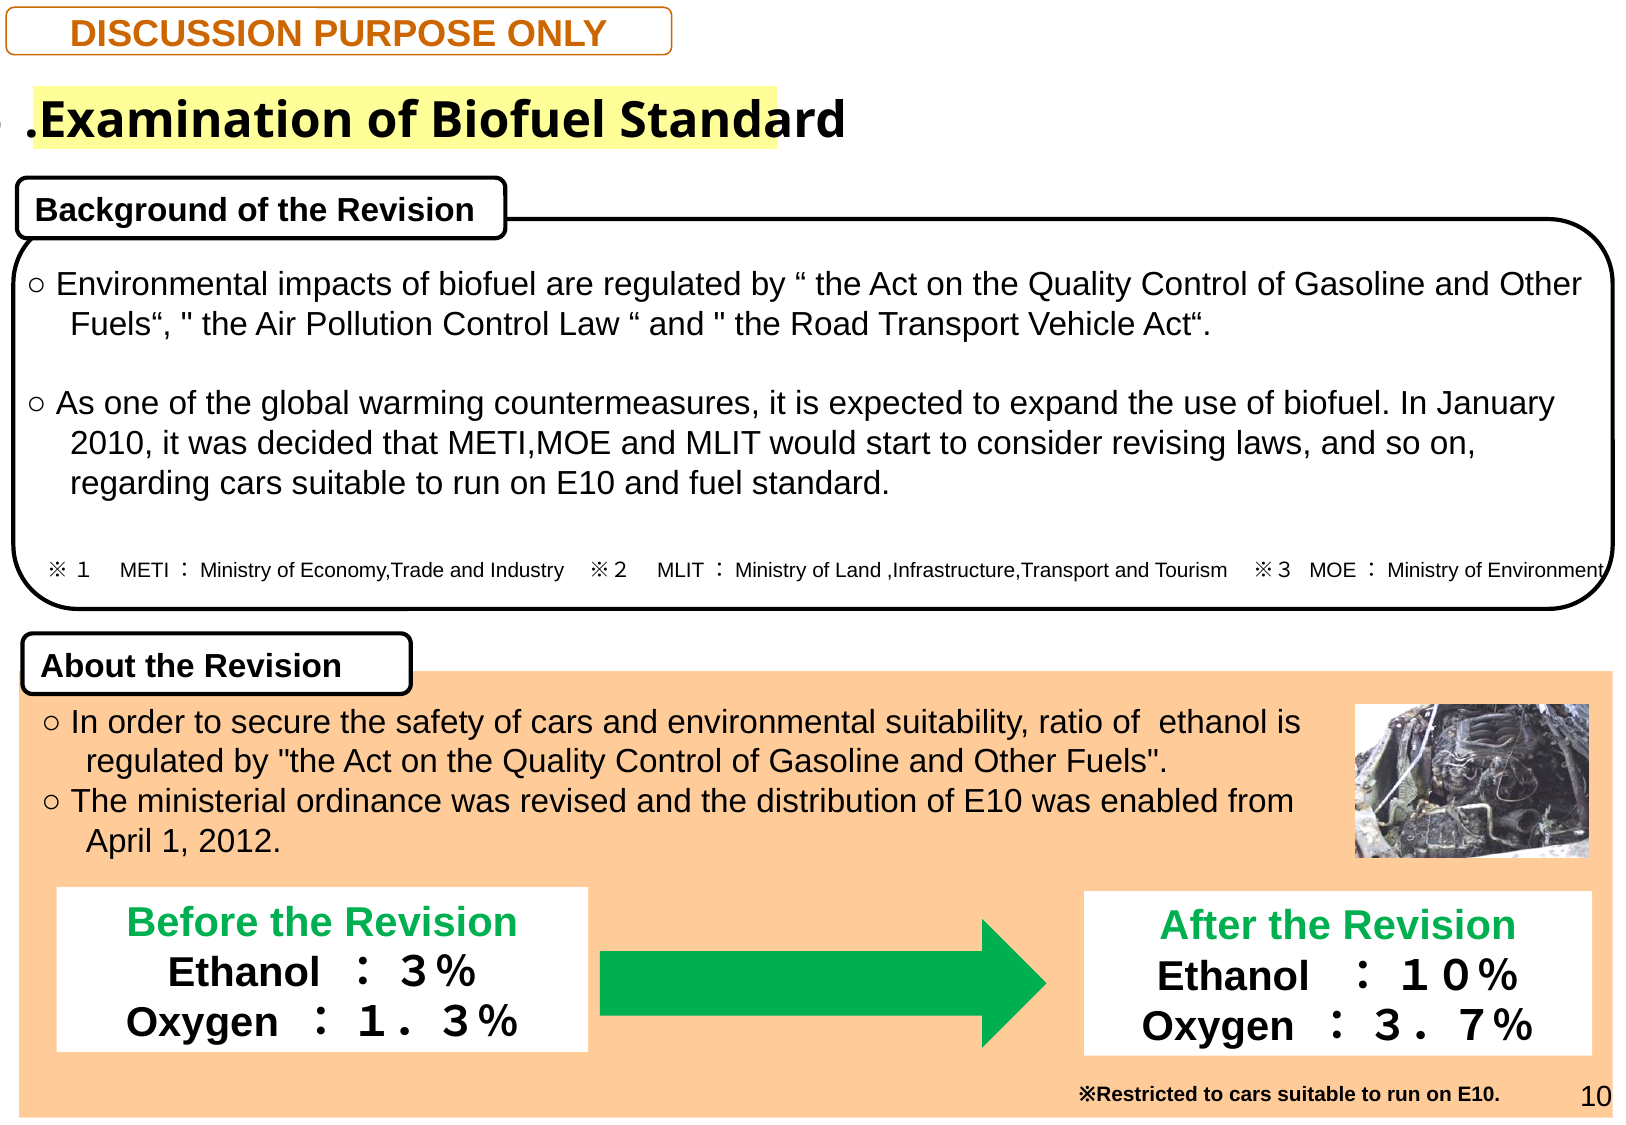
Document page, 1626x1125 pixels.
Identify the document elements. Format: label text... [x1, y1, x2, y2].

text_box [597, 916, 1049, 1050]
text_box Before the Revision Ethanol ： ３％ Oxygen ： １．３％ [56, 887, 589, 1052]
text_box About the Revision [20, 631, 413, 697]
text_box DISCUSSION PURPOSE ONLY [6, 7, 672, 55]
text_box [42, 601, 1584, 612]
text_box ５.Examination of Biofuel Standard [31, 84, 779, 151]
text_box [11, 549, 31, 593]
text_box Background of the Revision [14, 175, 508, 241]
text_box [17, 216, 1615, 538]
picture [1355, 703, 1590, 858]
slide_number 9 [1248, 1041, 1625, 1120]
text_box [17, 669, 1615, 1120]
text_box ○ Environmental impacts of biofuel are regulated by “ the Act on the Quality Control of Gasoline and Other Fuels“, " the Air Pollution Control Law “ and " the Road Transport Vehicle Act“. ○ As one of the global warming countermeasures, it is expected to expand the use of biofuel. In January 2010, it was decided that METI,MOE and MLIT would start to consider revising laws, and so on, regarding cars suitable to run on E10 and fuel standard. [11, 254, 1604, 549]
text_box After the Revision Ethanol ： １０％ Oxygen ： ３．７％ [1084, 891, 1593, 1056]
text_box ※Restricted to cars suitable to run on E10. [1063, 1073, 1248, 1113]
text_box ※１ METI：Ministry of Economy,Trade and Industry ※２ MLIT：Ministry of Land ,Infrastructure,Transport and Tourism ※３ MOE：Ministry of Environment [31, 538, 1625, 601]
text_box ○ In order to secure the safety of cars and environmental suitability, ratio of ethanol is regulated by "the Act on the Quality Control of Gasoline and Other Fuels". ○ The ministerial ordinance was revised and the distribution of E10 was enabled from April 1, 2012. [26, 692, 1356, 867]
